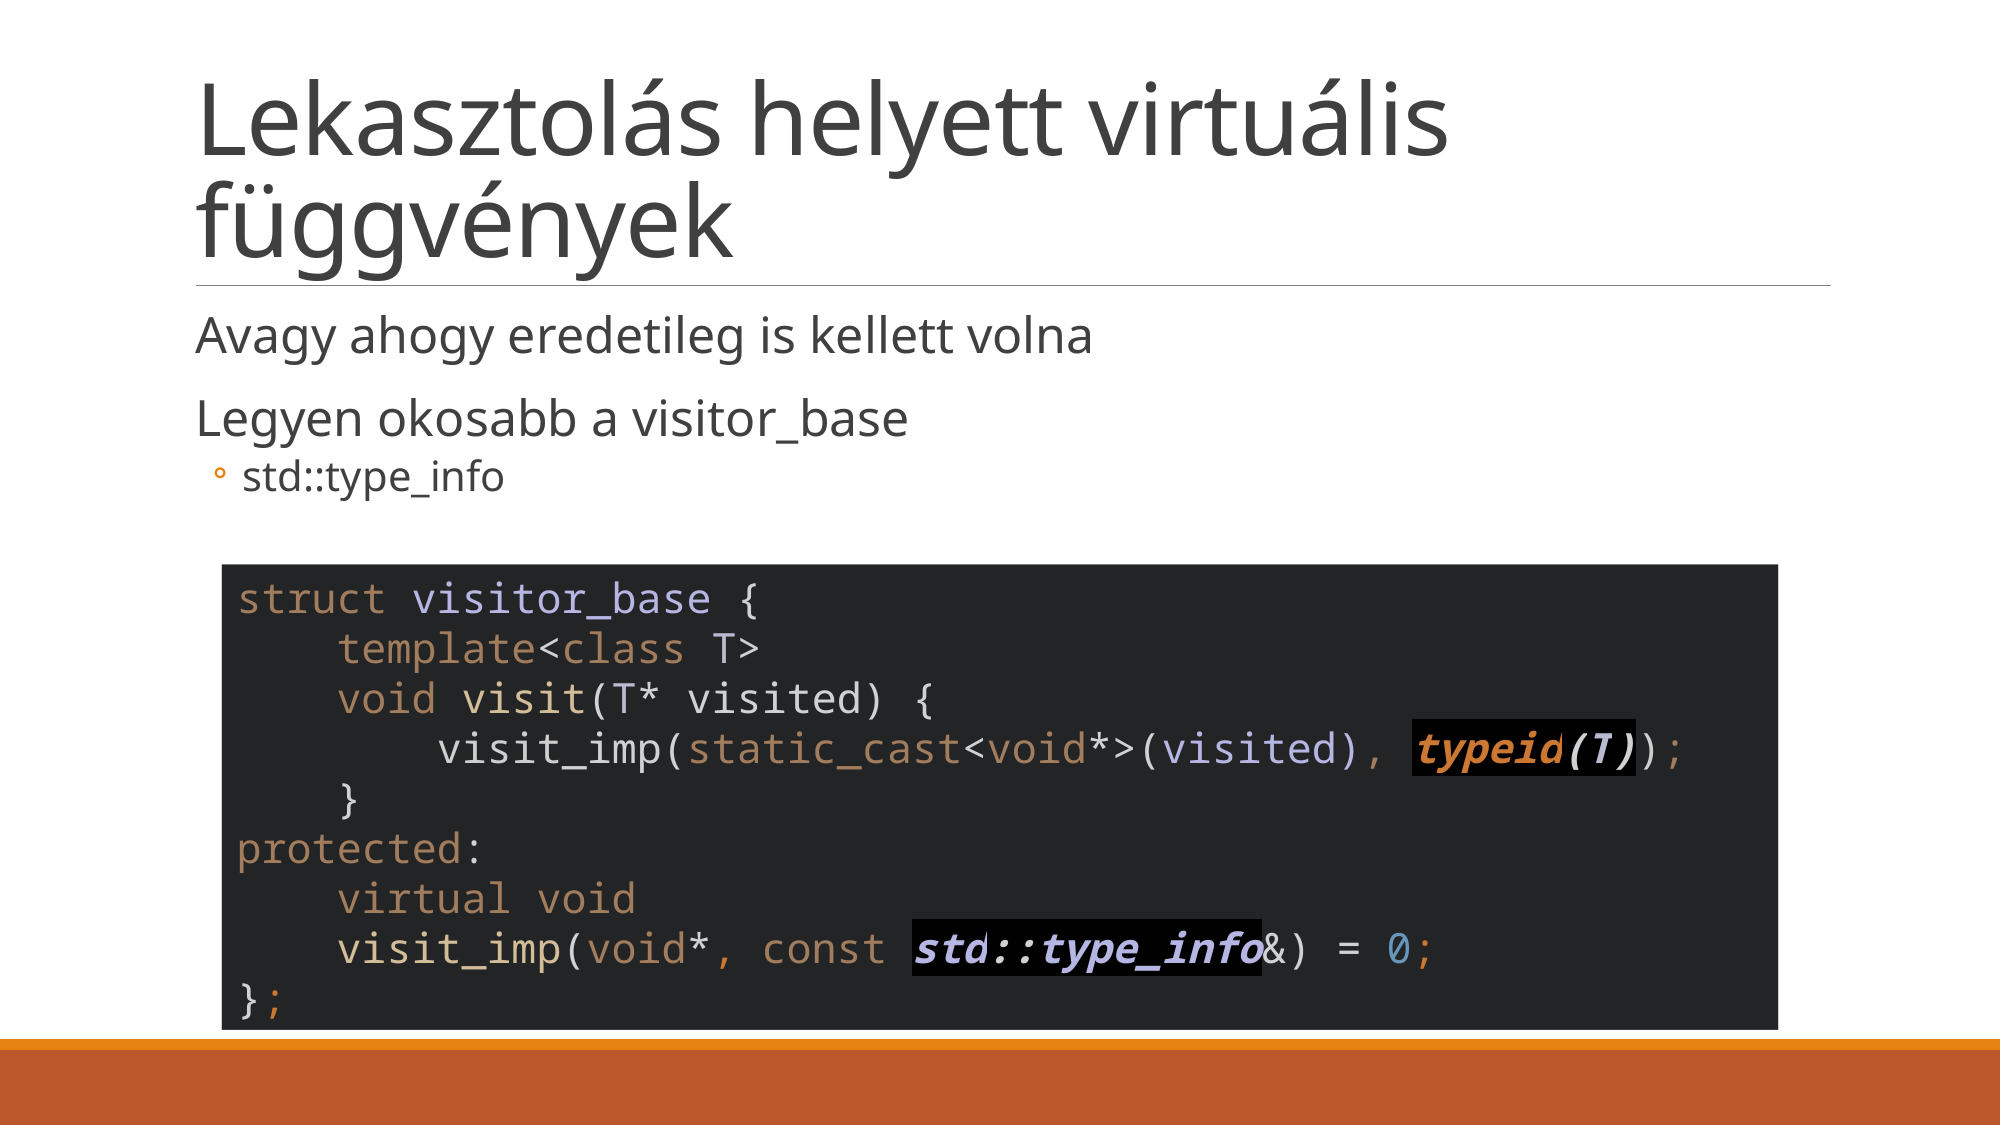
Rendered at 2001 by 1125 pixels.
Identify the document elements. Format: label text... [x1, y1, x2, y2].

list Avagy ahogy eredetileg is kellett volna Legyen okosabb a visitor_base std::type_info [180, 302, 1830, 963]
text_box struct visitor_base { template<class T> void visit(T* visited) { visit_imp(static_cast<void*>(visited), typeid(T)); } protected: virtual void visit_imp(void*, const std::type_info&) = 0; }; [221, 564, 1779, 1030]
title Lekasztolás helyett virtuális függvények [180, 47, 1830, 285]
